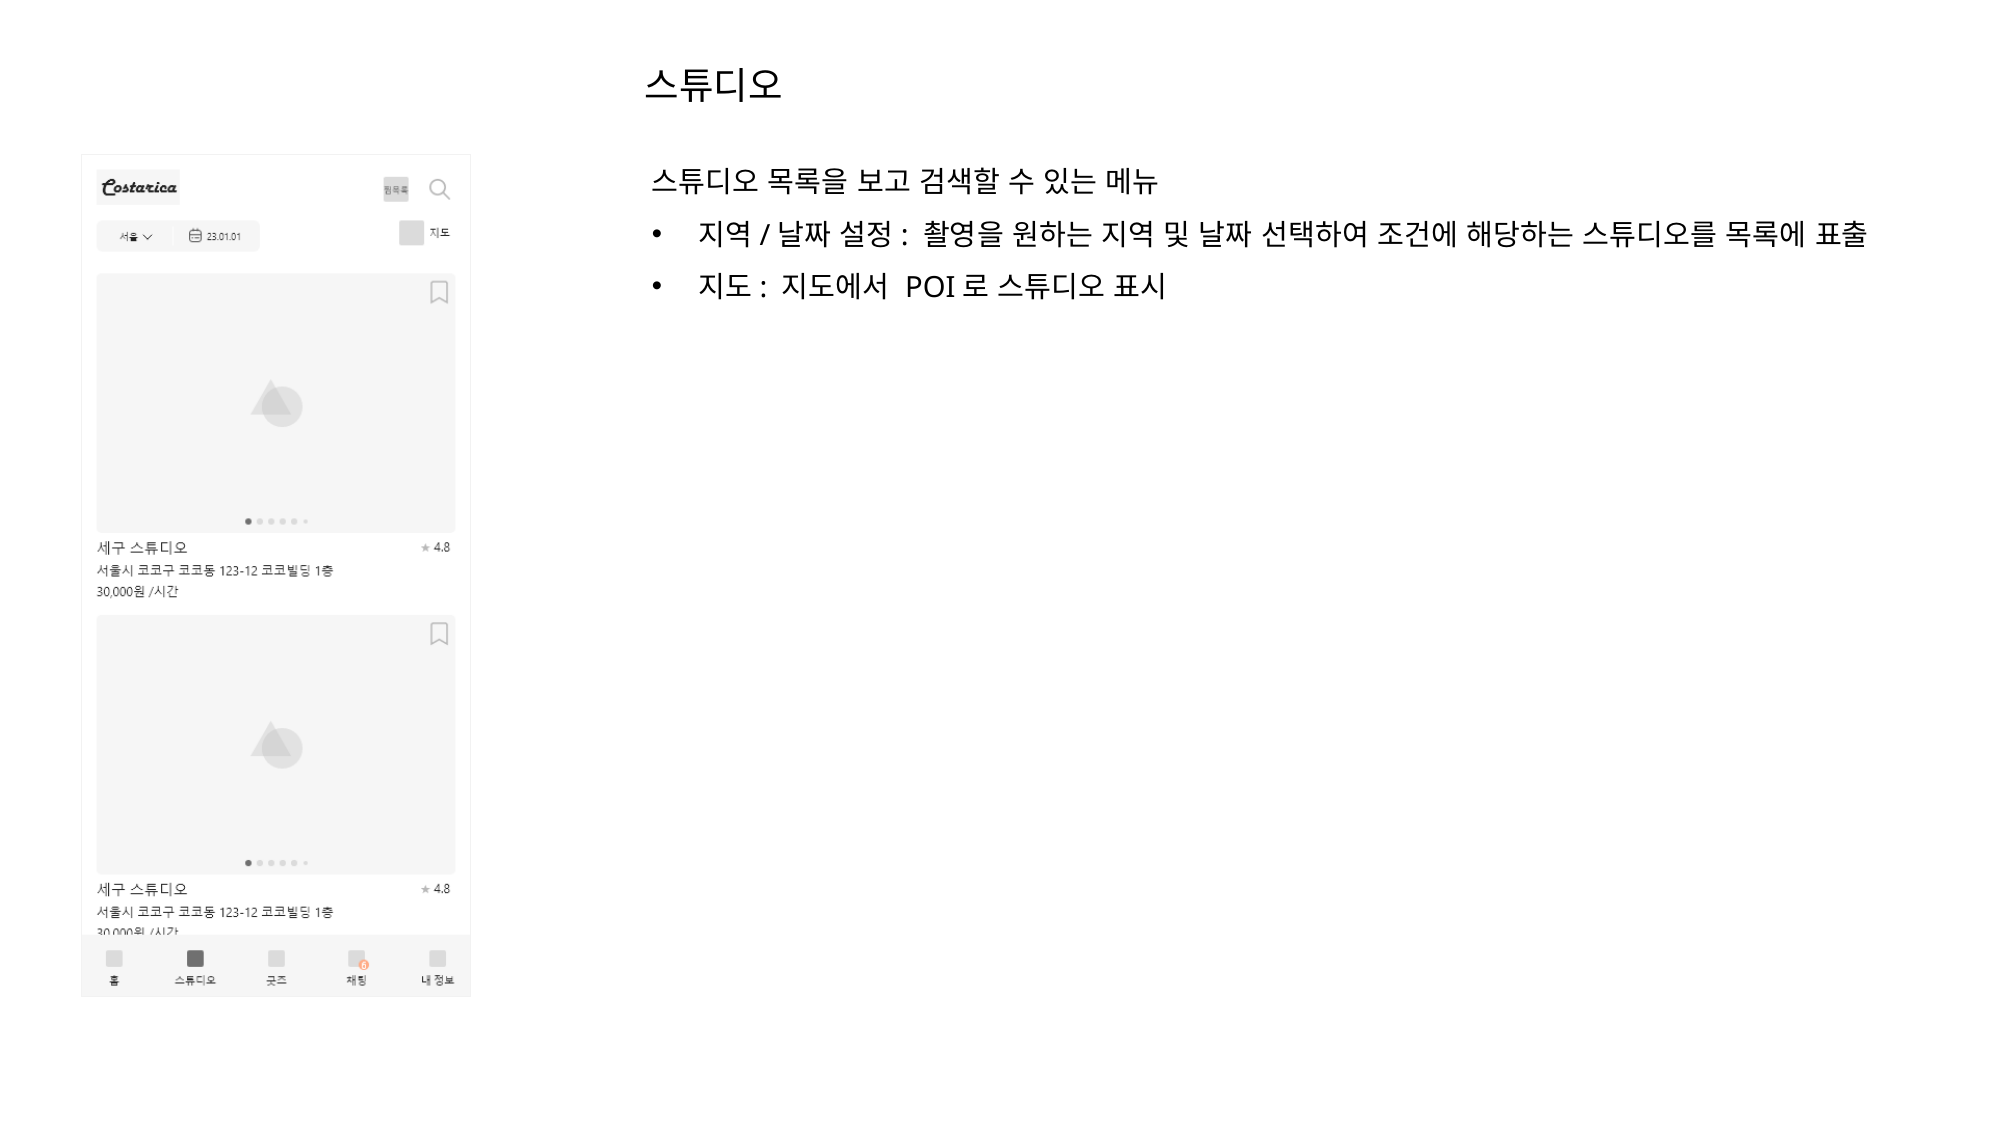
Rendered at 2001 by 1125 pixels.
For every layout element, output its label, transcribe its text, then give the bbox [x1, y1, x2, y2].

text_box 스튜디오 [629, 54, 798, 114]
text_box 스튜디오 목록을 보고 검색할 수 있는 메뉴 지역/날짜 설정: 촬영을 원하는 지역 및 날짜 선택하여 조건에 해당하는 스튜디오를 목록에 표출 지도: 지도에서 POI로 스튜디오 표시 [637, 138, 1913, 311]
picture [81, 154, 471, 997]
